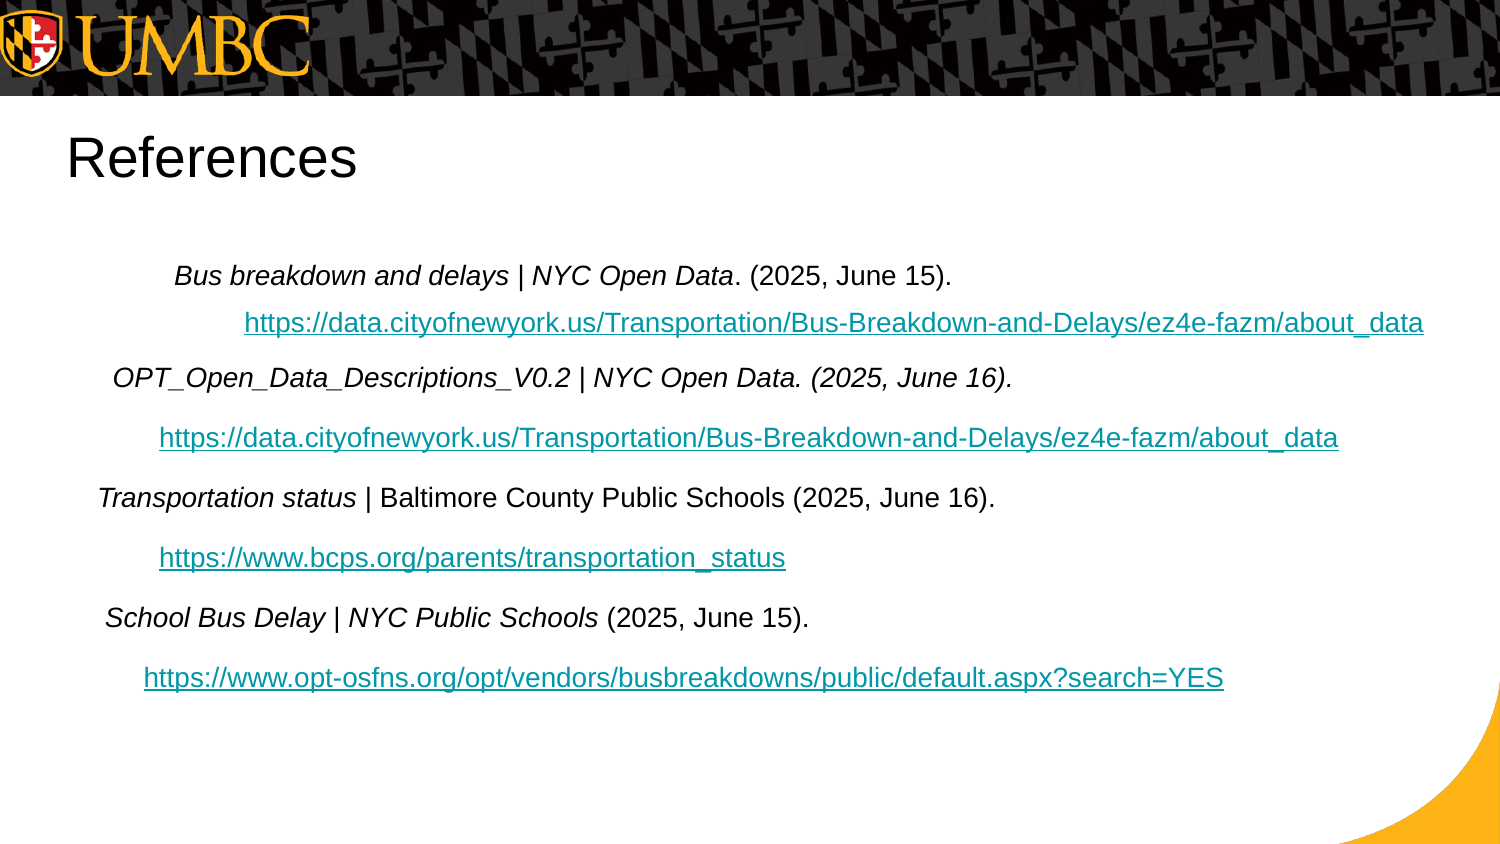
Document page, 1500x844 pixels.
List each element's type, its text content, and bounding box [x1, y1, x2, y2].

picture [1339, 681, 1500, 844]
title References [51, 110, 1449, 189]
list Bus breakdown and delays | NYC Open Data. (2025, June 15). https://data.cityofnewyork.us/Transportation/Bus-Breakdown-and-Delays/ez4e-fazm/about_data OPT_Open_Data_Descriptions_V0.2 | NYC Open Data. (2025, June 16). https://data.cityofnewyork.us/Transportation/Bus-Breakdown-and-Delays/ez4e-fazm/about_data Transportation status | Baltimore County Public Schools (2025, June 16). https://www.bcps.org/parents/transportation_status School Bus Delay | NYC Public Schools (2025, June 15). https://www.opt-osfns.org/opt/vendors/busbreakdowns/public/default.aspx?search=YES [51, 189, 1449, 750]
picture [0, 0, 1500, 96]
